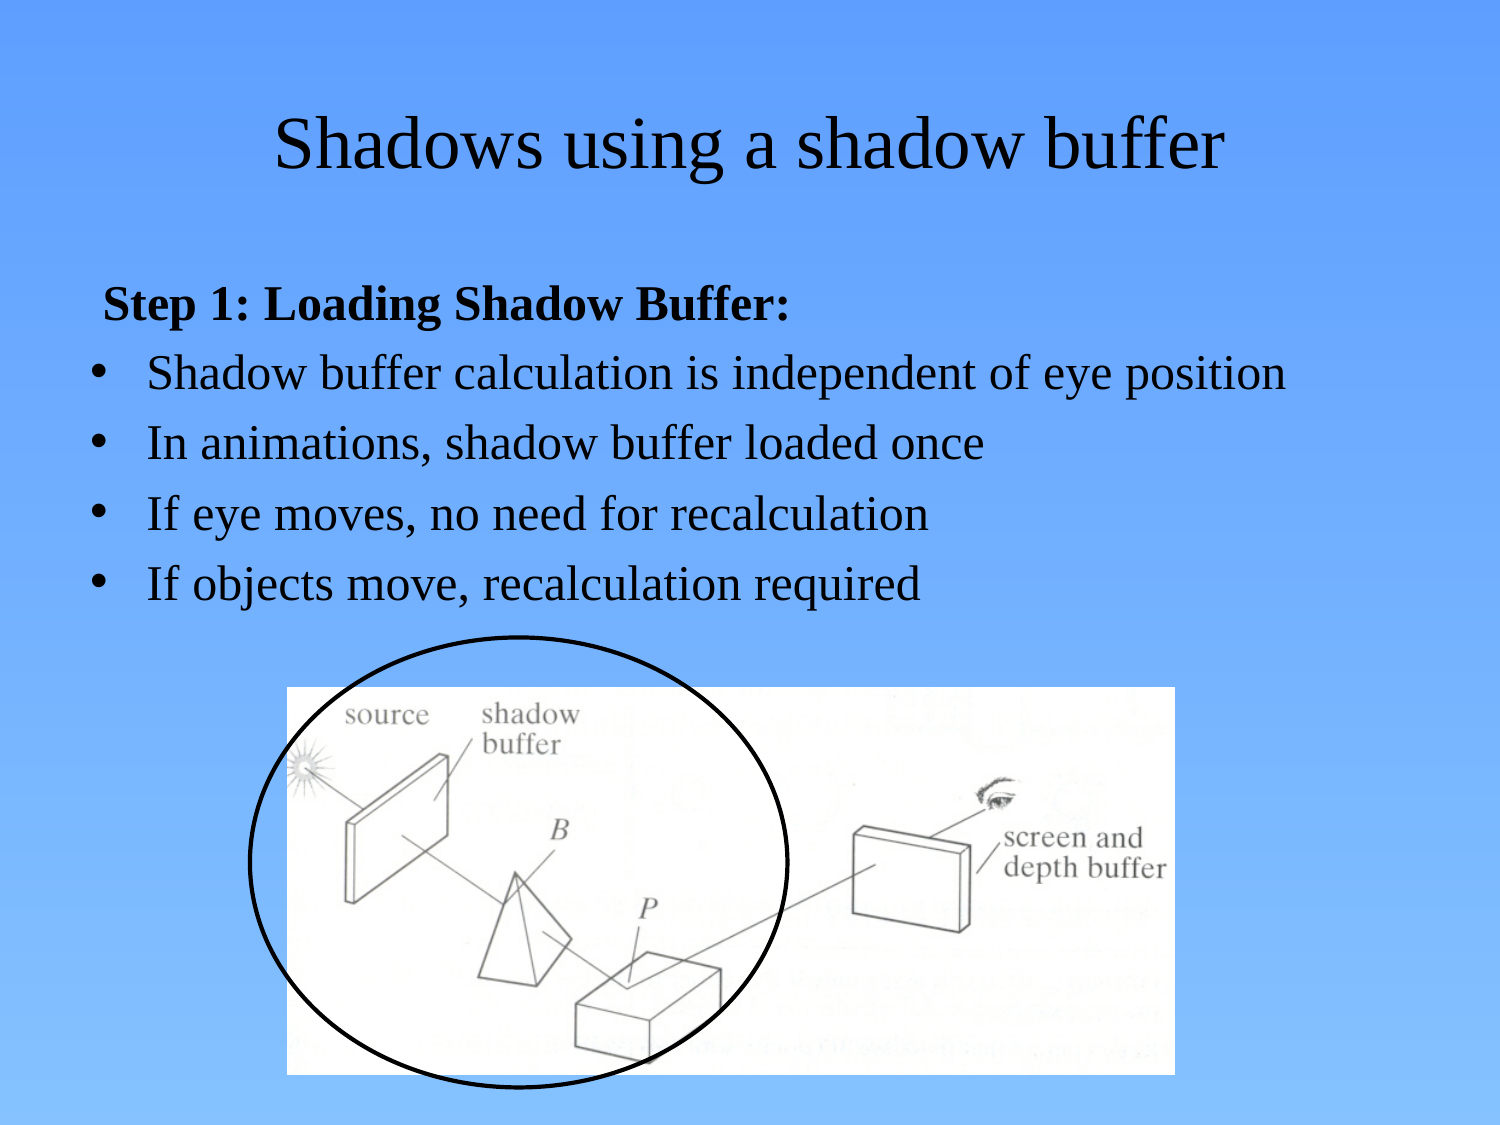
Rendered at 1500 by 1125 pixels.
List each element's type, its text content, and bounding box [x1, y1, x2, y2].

picture [287, 687, 1176, 1075]
list Step 1: Loading Shadow Buffer: Shadow buffer calculation is independent of eye position In animations, shadow buffer loaded once If eye moves, no need for recalculation If objects move, recalculation required [75, 262, 1425, 1075]
text_box [349, 635, 688, 685]
title Shadows using a shadow buffer [75, 45, 1425, 233]
text_box [454, 1083, 584, 1090]
text_box [247, 752, 282, 973]
